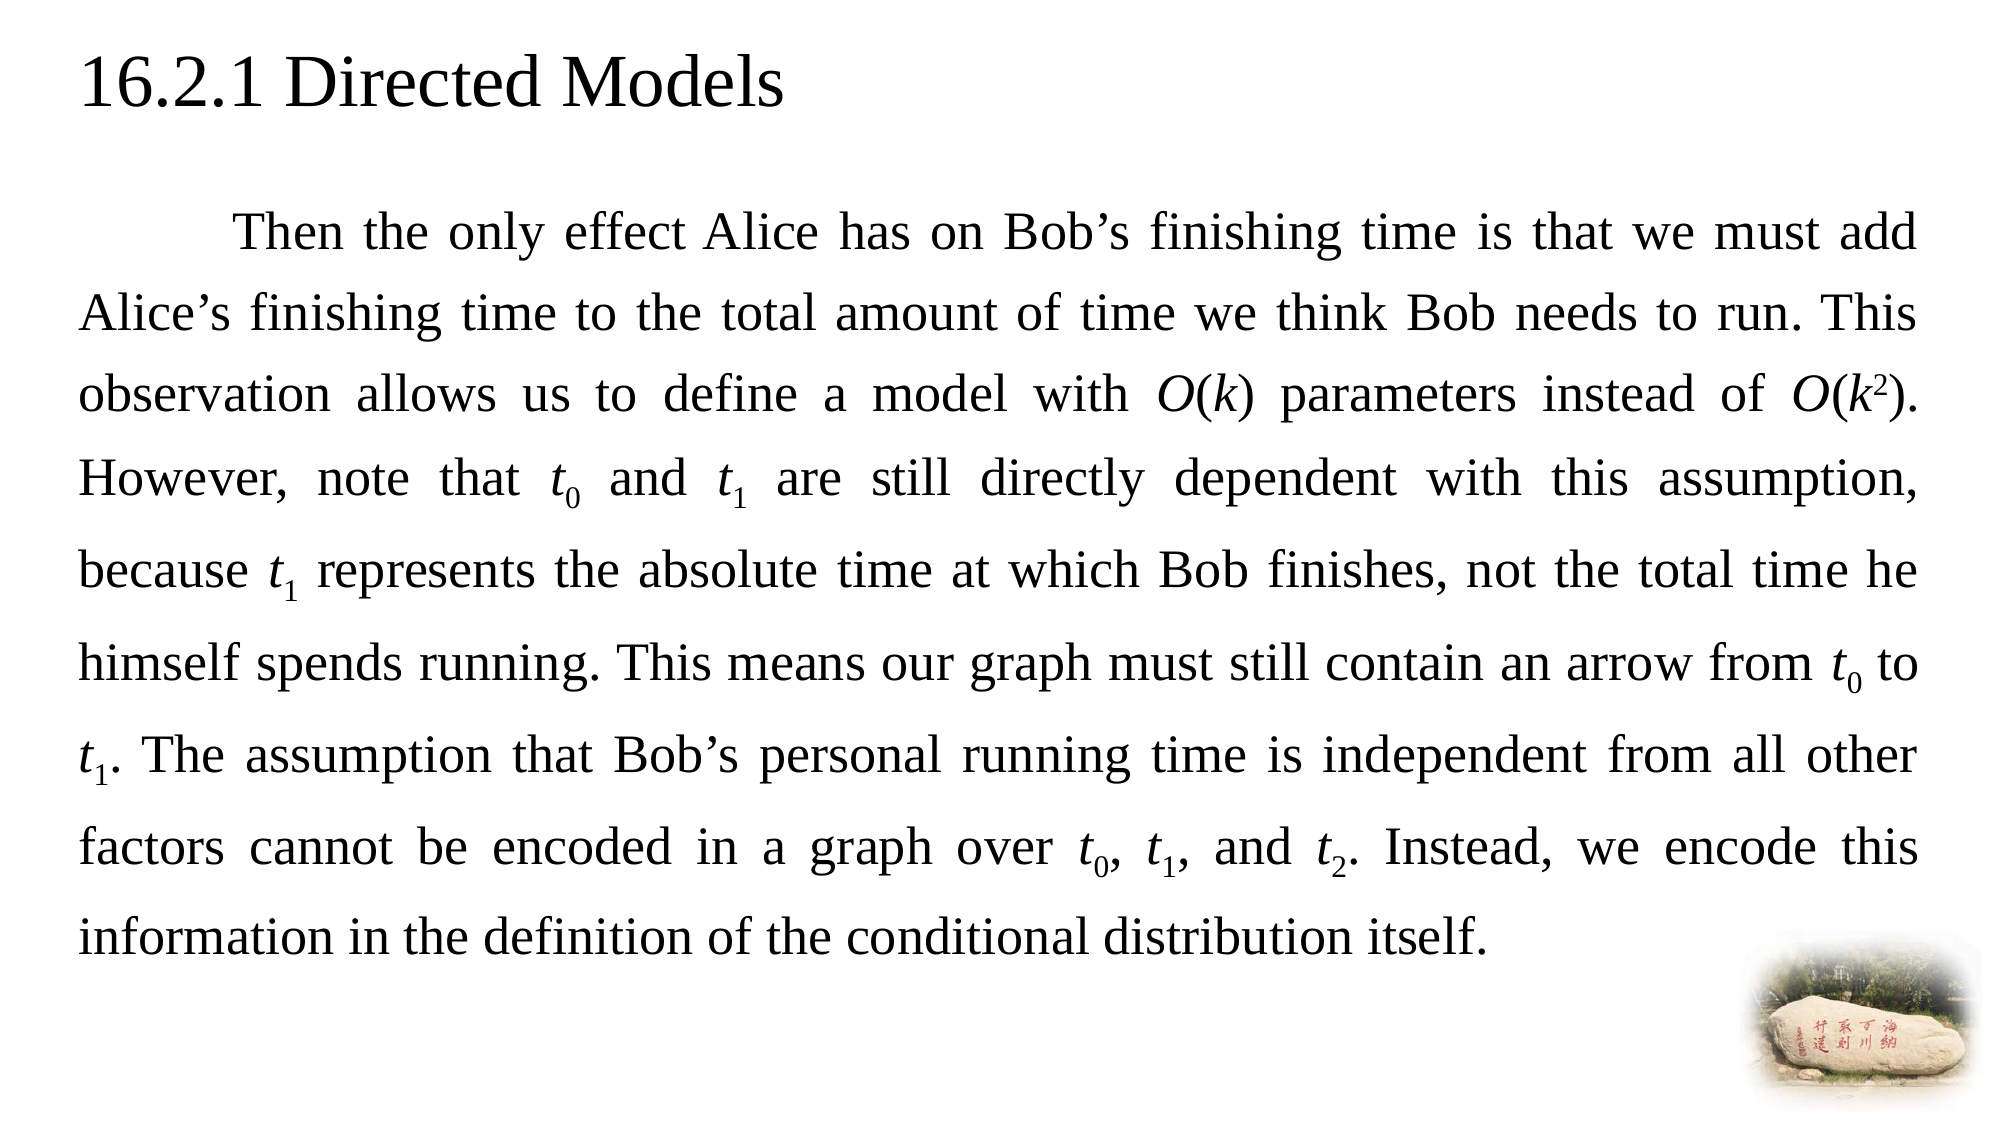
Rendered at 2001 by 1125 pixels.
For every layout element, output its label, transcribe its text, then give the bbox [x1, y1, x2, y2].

title 16.2.1 Directed Models [63, 21, 1936, 142]
picture [1740, 927, 1985, 1112]
list Then the only effect Alice has on Bob’s finishing time is that we must add Alice’s finishing time to the total amount of time we think Bob needs to run. This observation allows us to define a model with O(k) parameters instead of O(k2). However, note that t0 and t1 are still directly dependent with this assumption, because t1 represents the absolute time at which Bob finishes, not the total time he himself spends running. This means our graph must still contain an arrow from t0 to t1. The assumption that Bob’s personal running time is independent from all other factors cannot be encoded in a graph over t0, t1, and t2. Instead, we encode this information in the definition of the conditional distribution itself. [63, 171, 1936, 1014]
